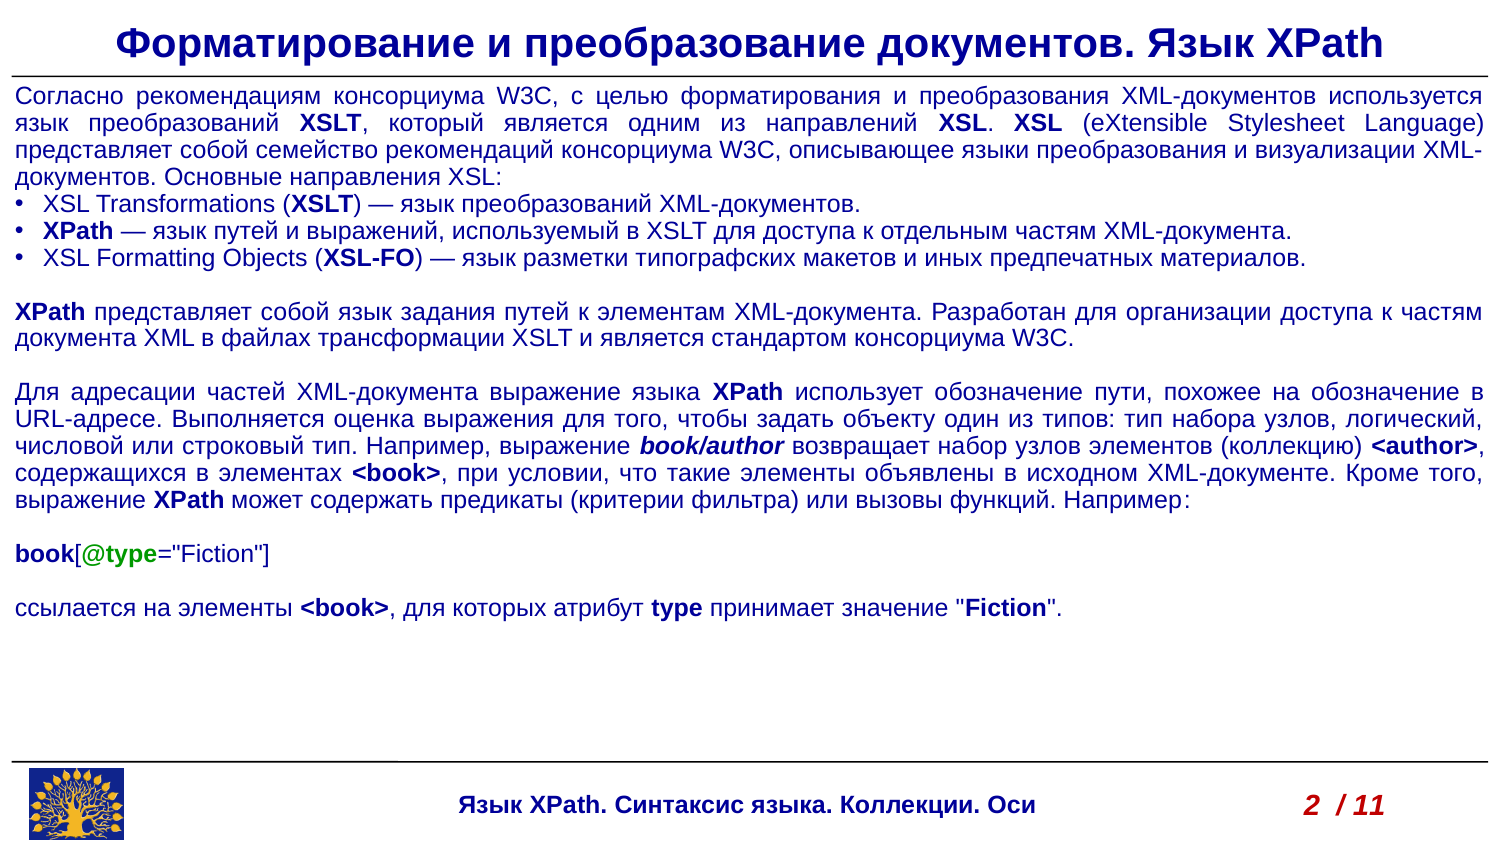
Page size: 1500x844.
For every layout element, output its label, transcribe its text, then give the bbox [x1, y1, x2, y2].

text_box Форматирование и преобразование документов. Язык XPath [0, 8, 1500, 75]
text_box Согласно рекомендациям консорциума W3C, с целью форматирования и преобразования XML-документов используется язык преобразований XSLT, который является одним из направлений XSL. XSL (eXtensible Stylesheet Language) представляет собой семейство рекомендаций консорциума W3C, описывающее языки преобразования и визуализации XML-документов. Основные направления XSL: XSL Transformations (XSLT) — язык преобразований XML-документов. XPath — язык путей и выражений, используемый в XSLT для доступа к отдельным частям XML-документа. XSL Formatting Objects (XSL-FO) — язык разметки типографских макетов и иных предпечатных материалов. XPath представляет собой язык задания путей к элементам XML-документа. Разработан для организации доступа к частям документа XML в файлах трансформации XSLT и является стандартом консорциума W3C. Для адресации частей XML-документа выражение языка XPath использует обозначение пути, похожее на обозначение в URL-адресе. Выполняется оценка выражения для того, чтобы задать объекту один из типов: тип набора узлов, логический, числовой или строковый тип. Например, выражение book/author возвращает набор узлов элементов (коллекцию) <author>, содержащихся в элементах <book>, при условии, что такие элементы объявлены в исходном XML-документе. Кроме того, выражение XPath может содержать предикаты (критерии фильтра) или вызовы функций. Например: book[@type="Fiction"] ссылается на элементы <book>, для которых атрибут type принимает значение "Fiction". [0, 75, 1500, 629]
picture [29, 768, 124, 840]
